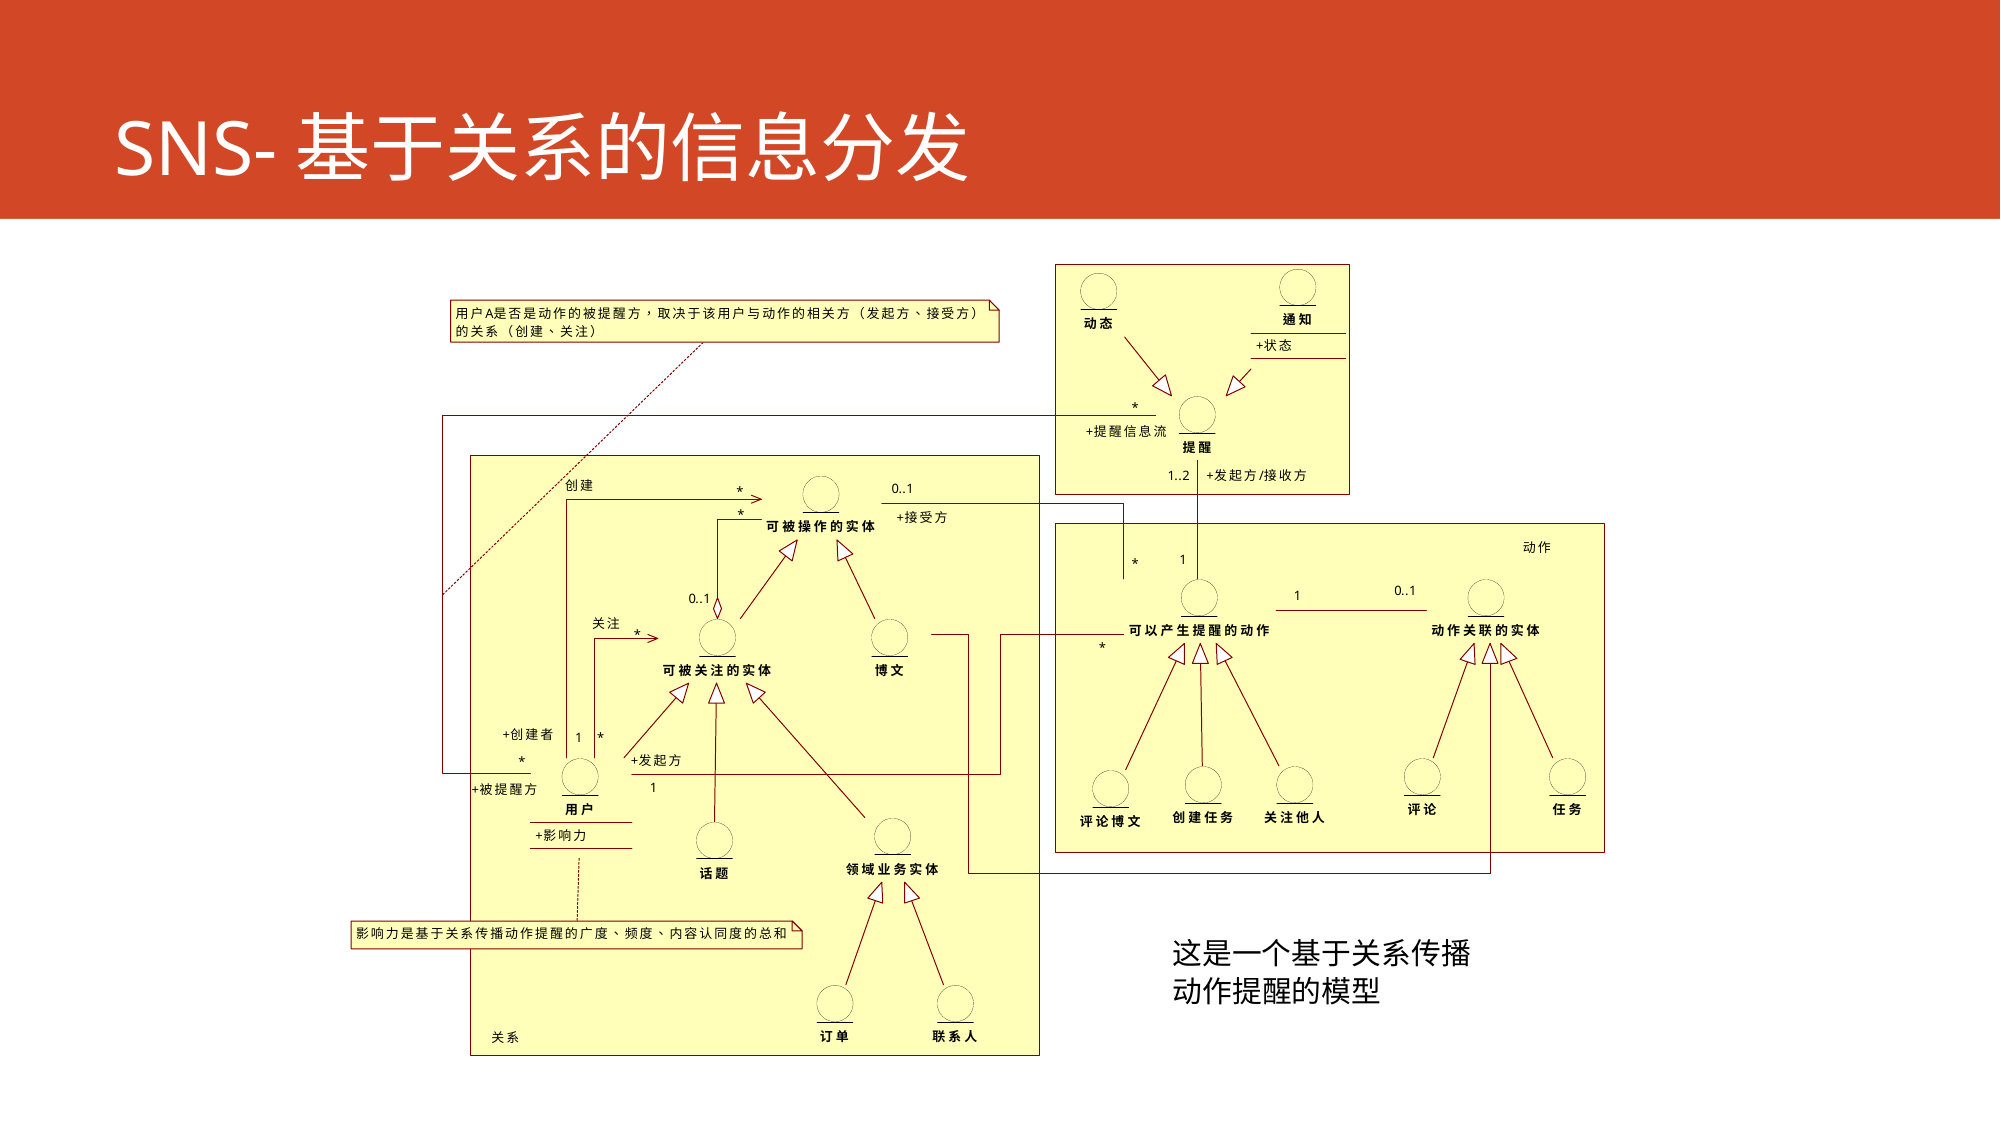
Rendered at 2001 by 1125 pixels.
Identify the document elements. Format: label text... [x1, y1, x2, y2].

title SNS-基于关系的信息分发 [99, 0, 1863, 199]
picture [331, 244, 1631, 1077]
